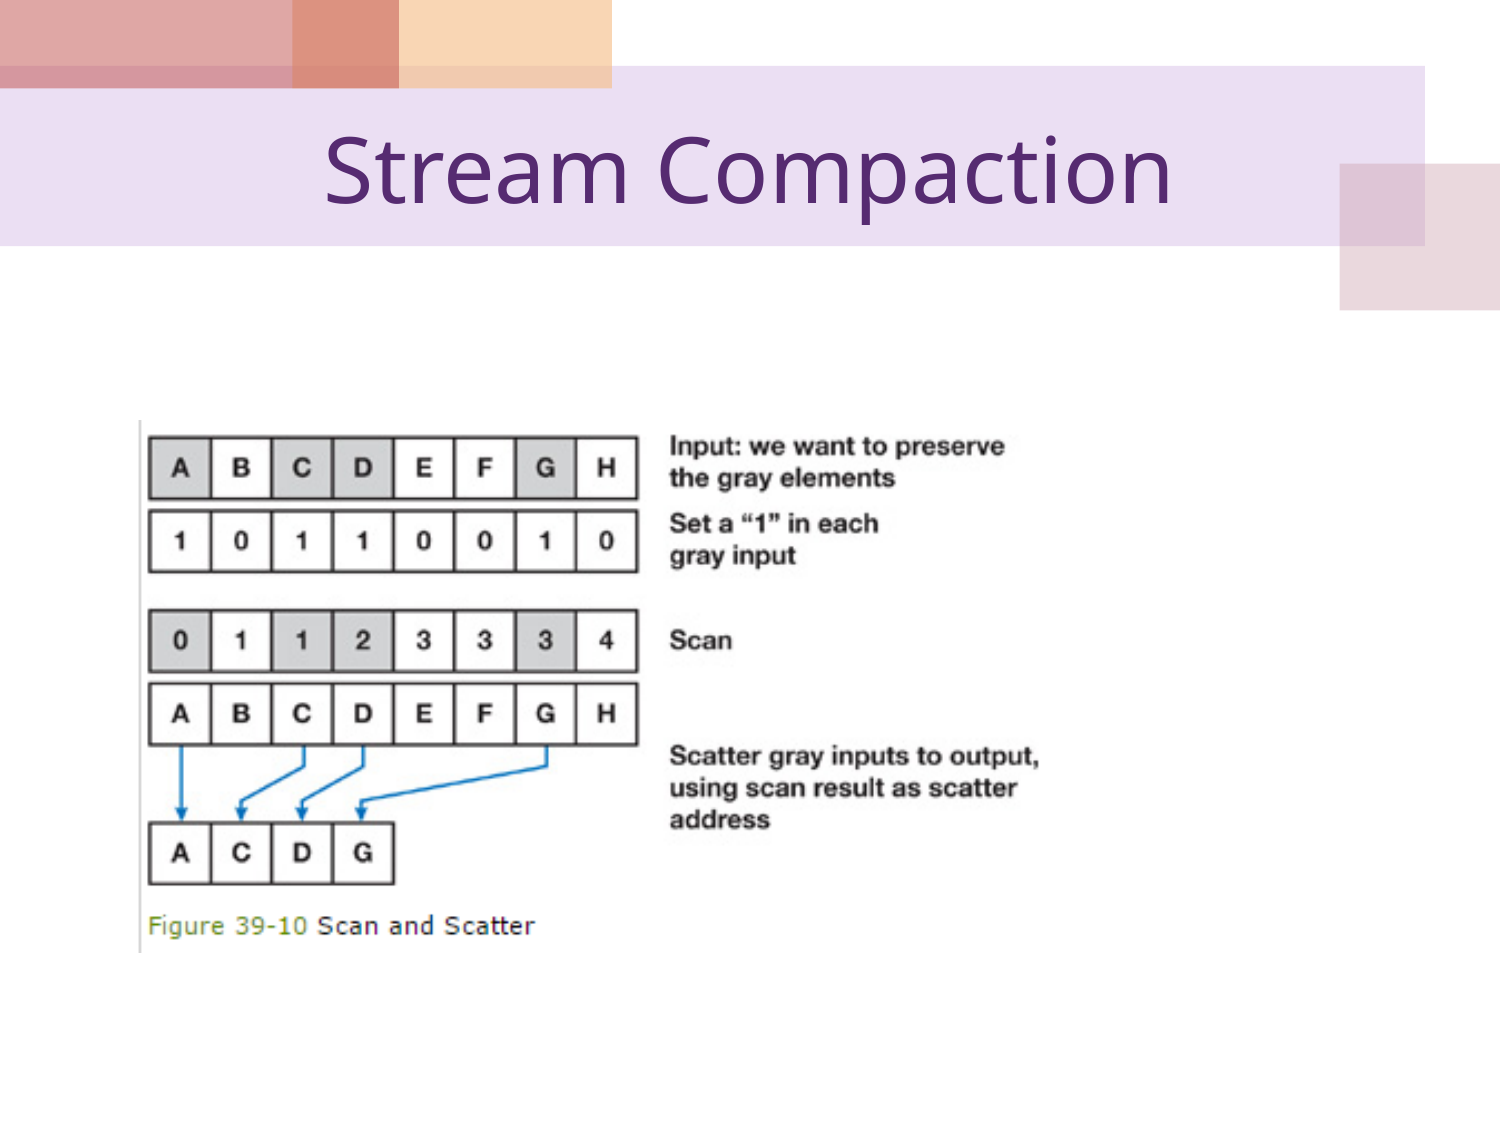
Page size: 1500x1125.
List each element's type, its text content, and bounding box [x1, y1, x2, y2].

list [135, 420, 1211, 953]
title Stream Compaction [75, 88, 1425, 247]
